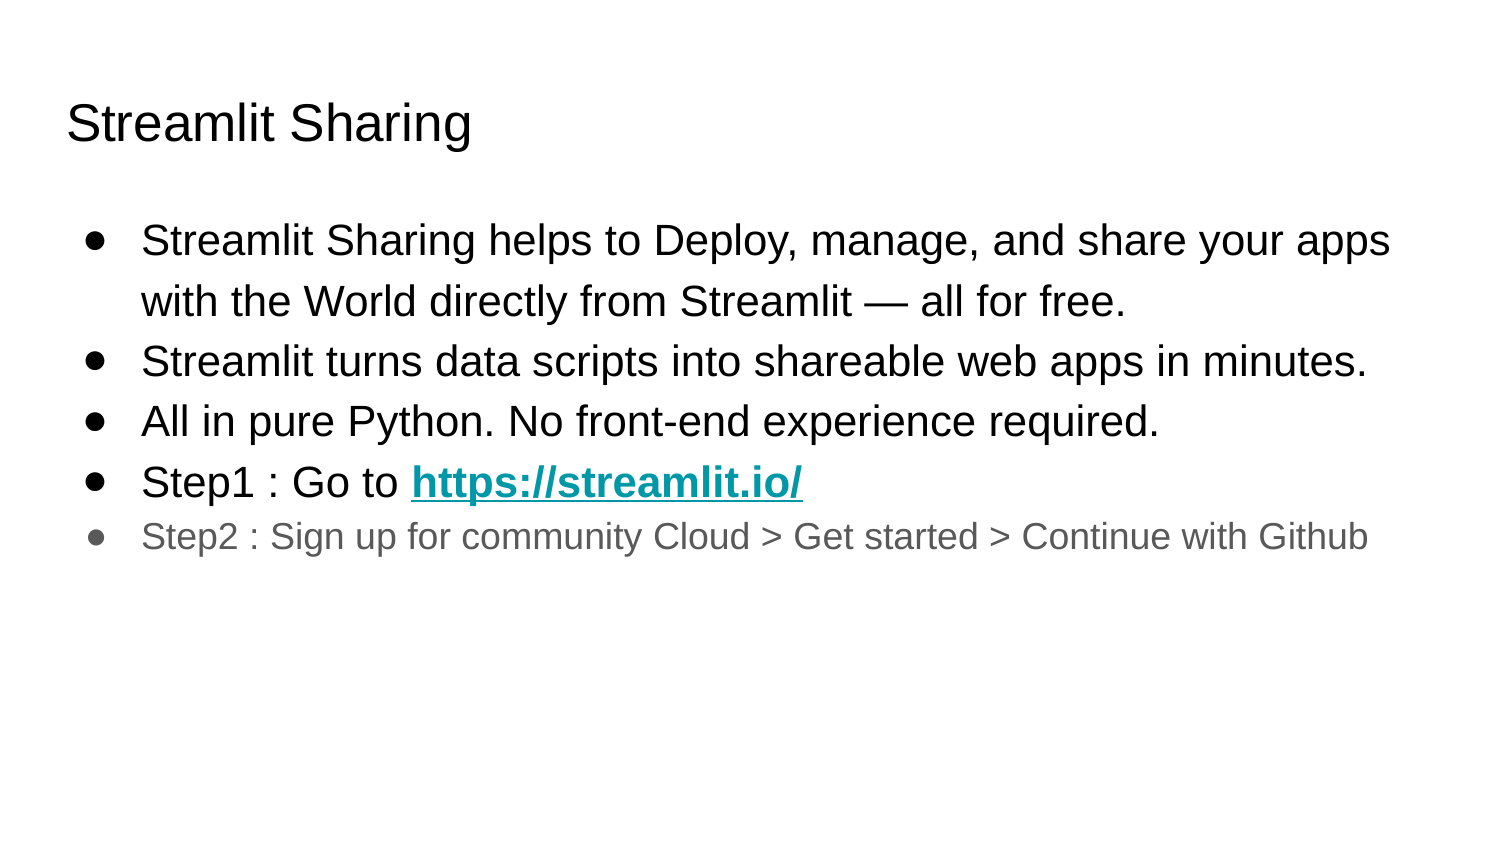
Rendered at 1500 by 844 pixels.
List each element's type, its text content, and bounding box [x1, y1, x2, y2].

title Streamlit Sharing [51, 72, 1449, 167]
list Streamlit Sharing helps to Deploy, manage, and share your apps with the World directly from Streamlit — all for free. Streamlit turns data scripts into shareable web apps in minutes. All in pure Python. No front‑end experience required. Step1 : Go to https://streamlit.io/ Step2 : Sign up for community Cloud > Get started > Continue with Github [51, 189, 1449, 750]
